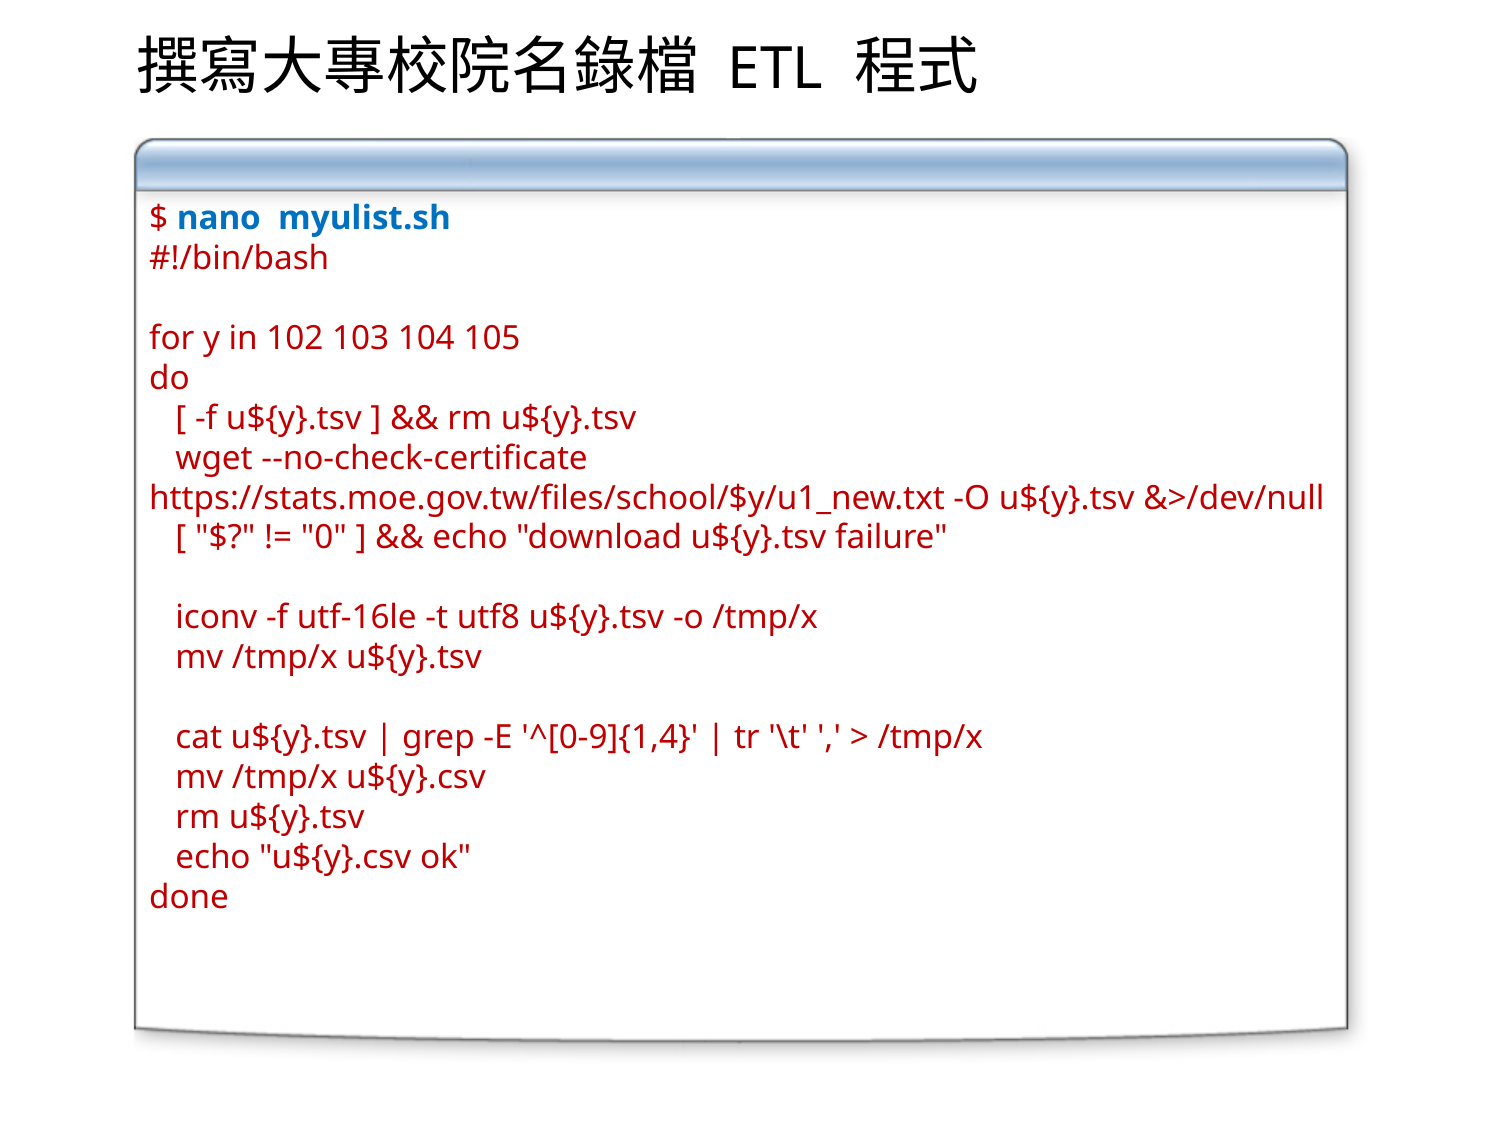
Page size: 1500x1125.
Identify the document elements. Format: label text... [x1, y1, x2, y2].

picture [125, 137, 1375, 1075]
title 撰寫大專校院名錄檔 ETL 程式 [135, 0, 1351, 139]
text_box $ nano myulist.sh #!/bin/bash for y in 102 103 104 105 do [ -f u${y}.tsv ] && rm u${y}.tsv wget --no-check-certificate https://stats.moe.gov.tw/files/school/$y/u1_new.txt -O u${y}.tsv &>/dev/null [ "$?" != "0" ] && echo "download u${y}.tsv failure" iconv -f utf-16le -t utf8 u${y}.tsv -o /tmp/x mv /tmp/x u${y}.tsv cat u${y}.tsv | grep -E '^[0-9]{1,4}' | tr '\t' ',' > /tmp/x mv /tmp/x u${y}.csv rm u${y}.tsv echo "u${y}.csv ok" done [141, 188, 1345, 923]
